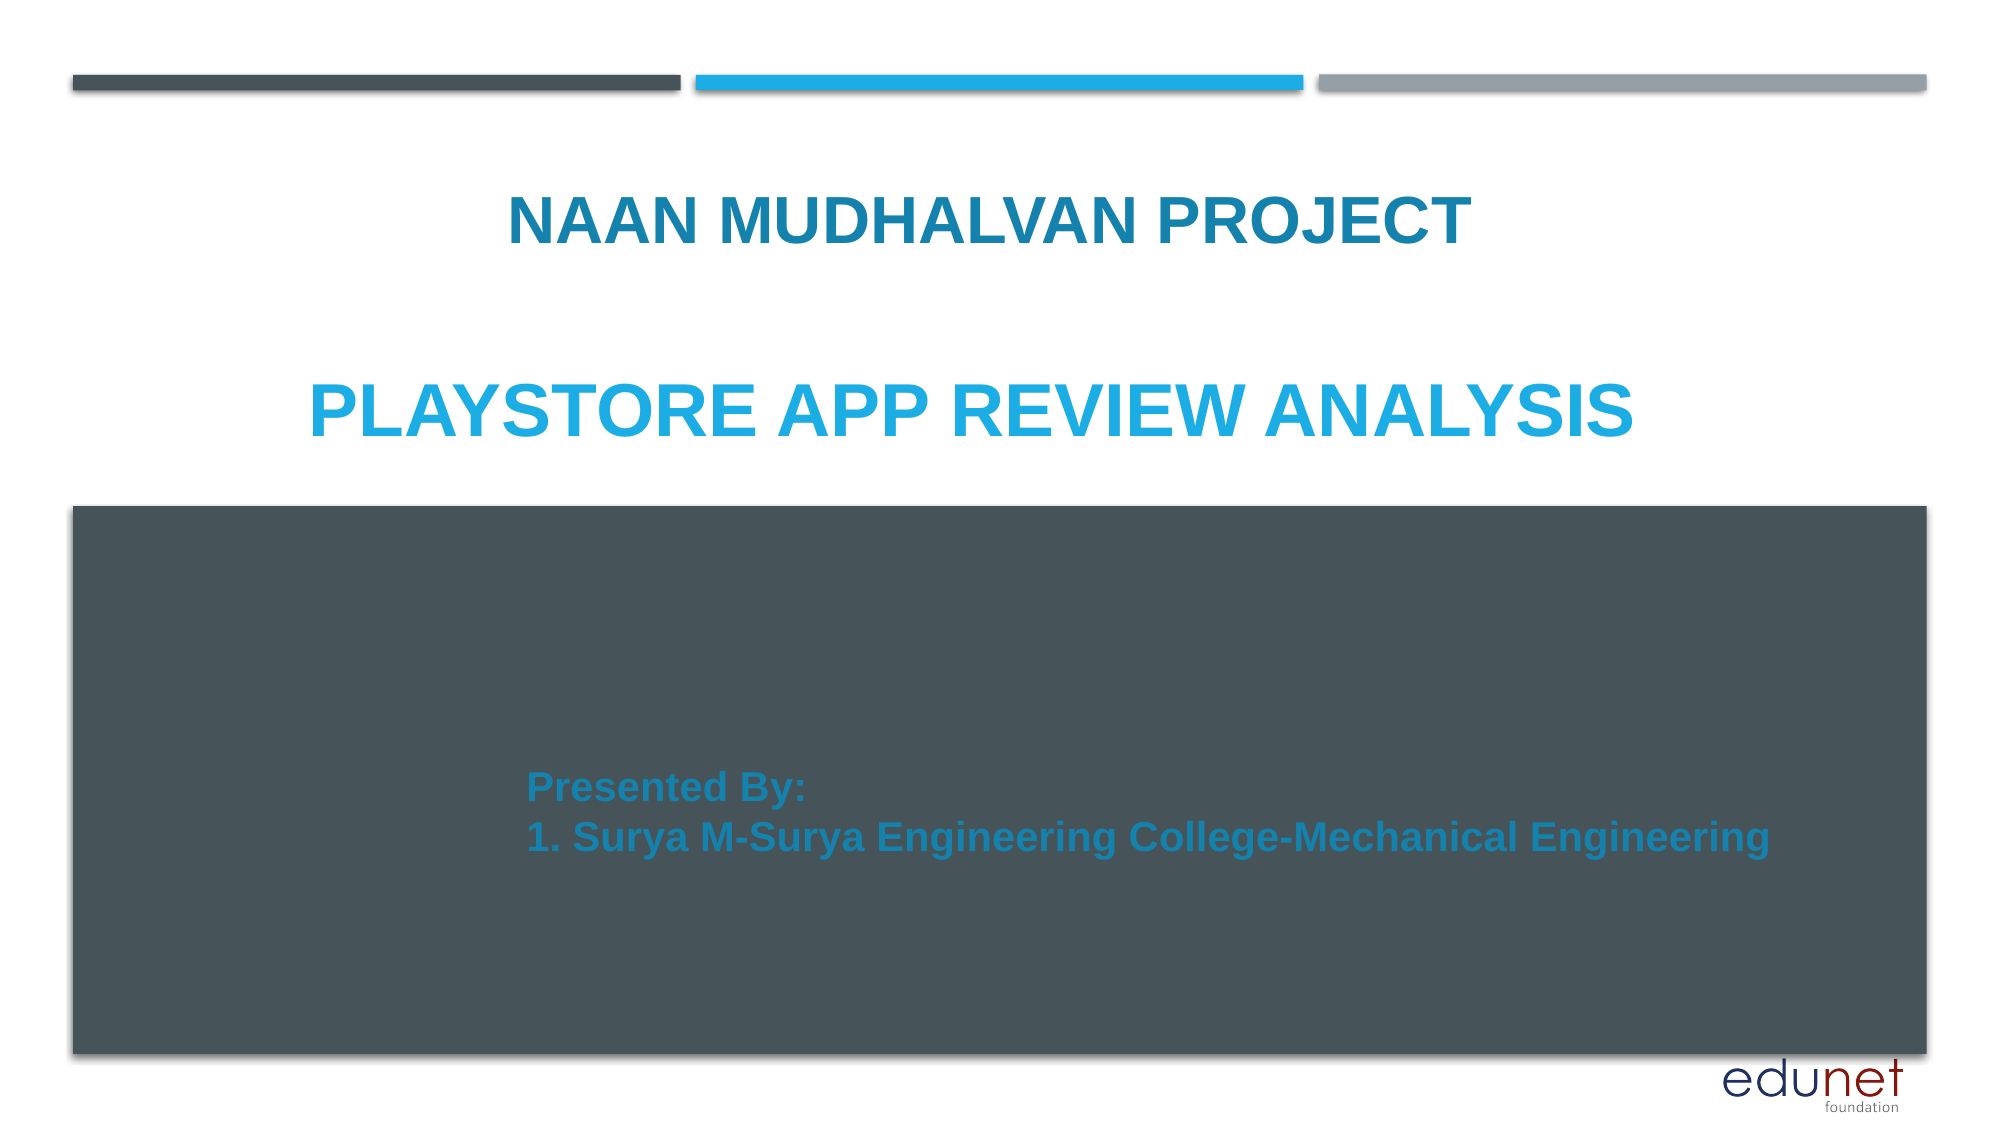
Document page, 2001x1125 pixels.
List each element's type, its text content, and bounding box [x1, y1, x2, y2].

title PLAYSTORE APP REVIEW ANALYSIS [222, 298, 1723, 460]
text_box NAAN MUDHALVAN PROJECT [0, 169, 2000, 265]
picture [1719, 1056, 1905, 1116]
text_box Presented By: 1. Surya M-Surya Engineering College-Mechanical Engineering [511, 752, 1821, 868]
